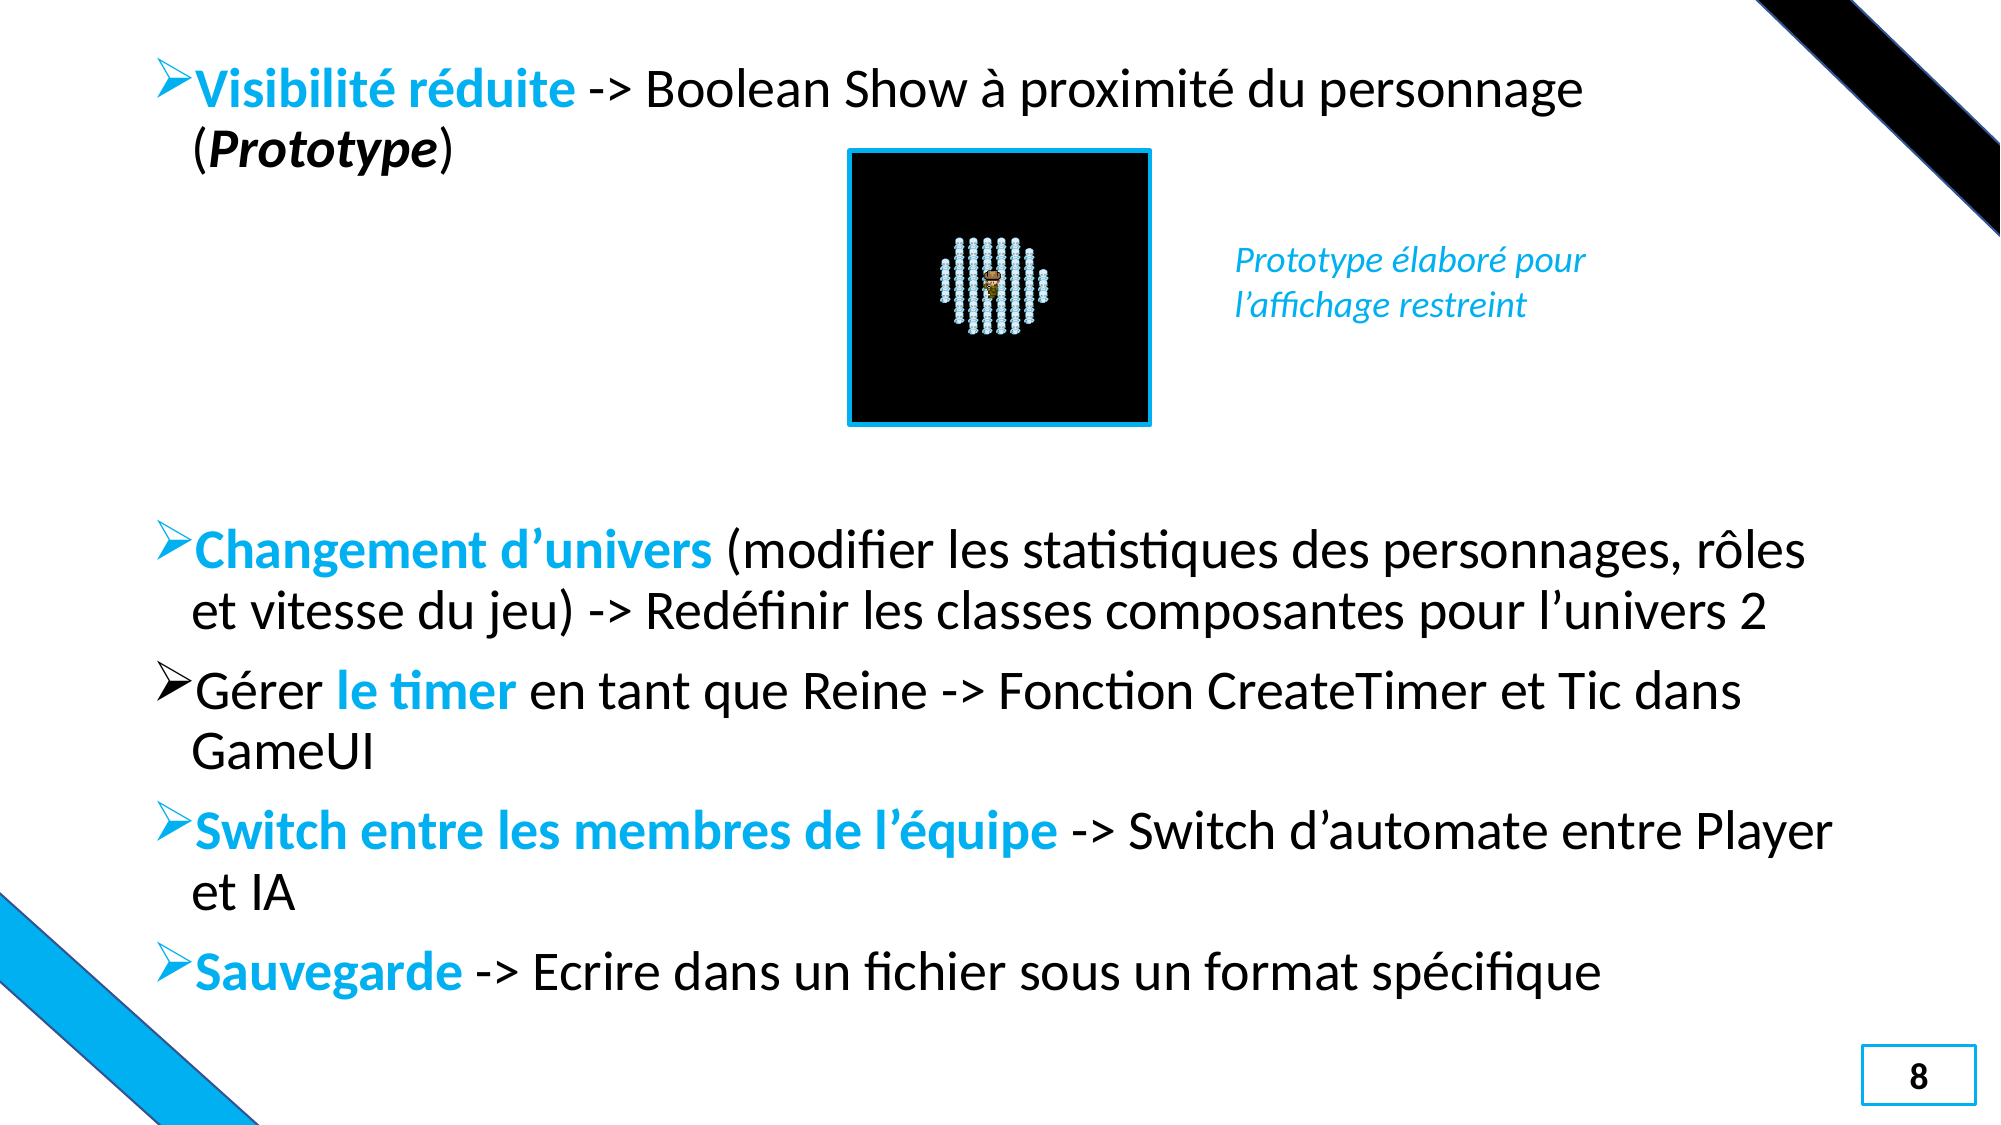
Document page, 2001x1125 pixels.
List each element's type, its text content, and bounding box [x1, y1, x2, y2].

text_box 8 [1862, 1045, 1976, 1105]
text_box [0, 892, 260, 1125]
picture [853, 154, 1147, 421]
text_box Prototype élaboré pour l’affichage restreint [1219, 227, 1637, 333]
list Visibilité réduite -> Boolean Show à proximité du personnage (Prototype) Changement d’univers (modifier les statistiques des personnages, rôles et vitesse du jeu) -> Redéfinir les classes composantes pour l’univers 2 Gérer le timer en tant que Reine -> Fonction CreateTimer et Tic dans GameUI Switch entre les membres de l’équipe -> Switch d’automate entre Player et IA Sauvegarde -> Ecrire dans un fichier sous un format spécifique [137, 51, 1863, 1014]
text_box [1755, 0, 2000, 238]
